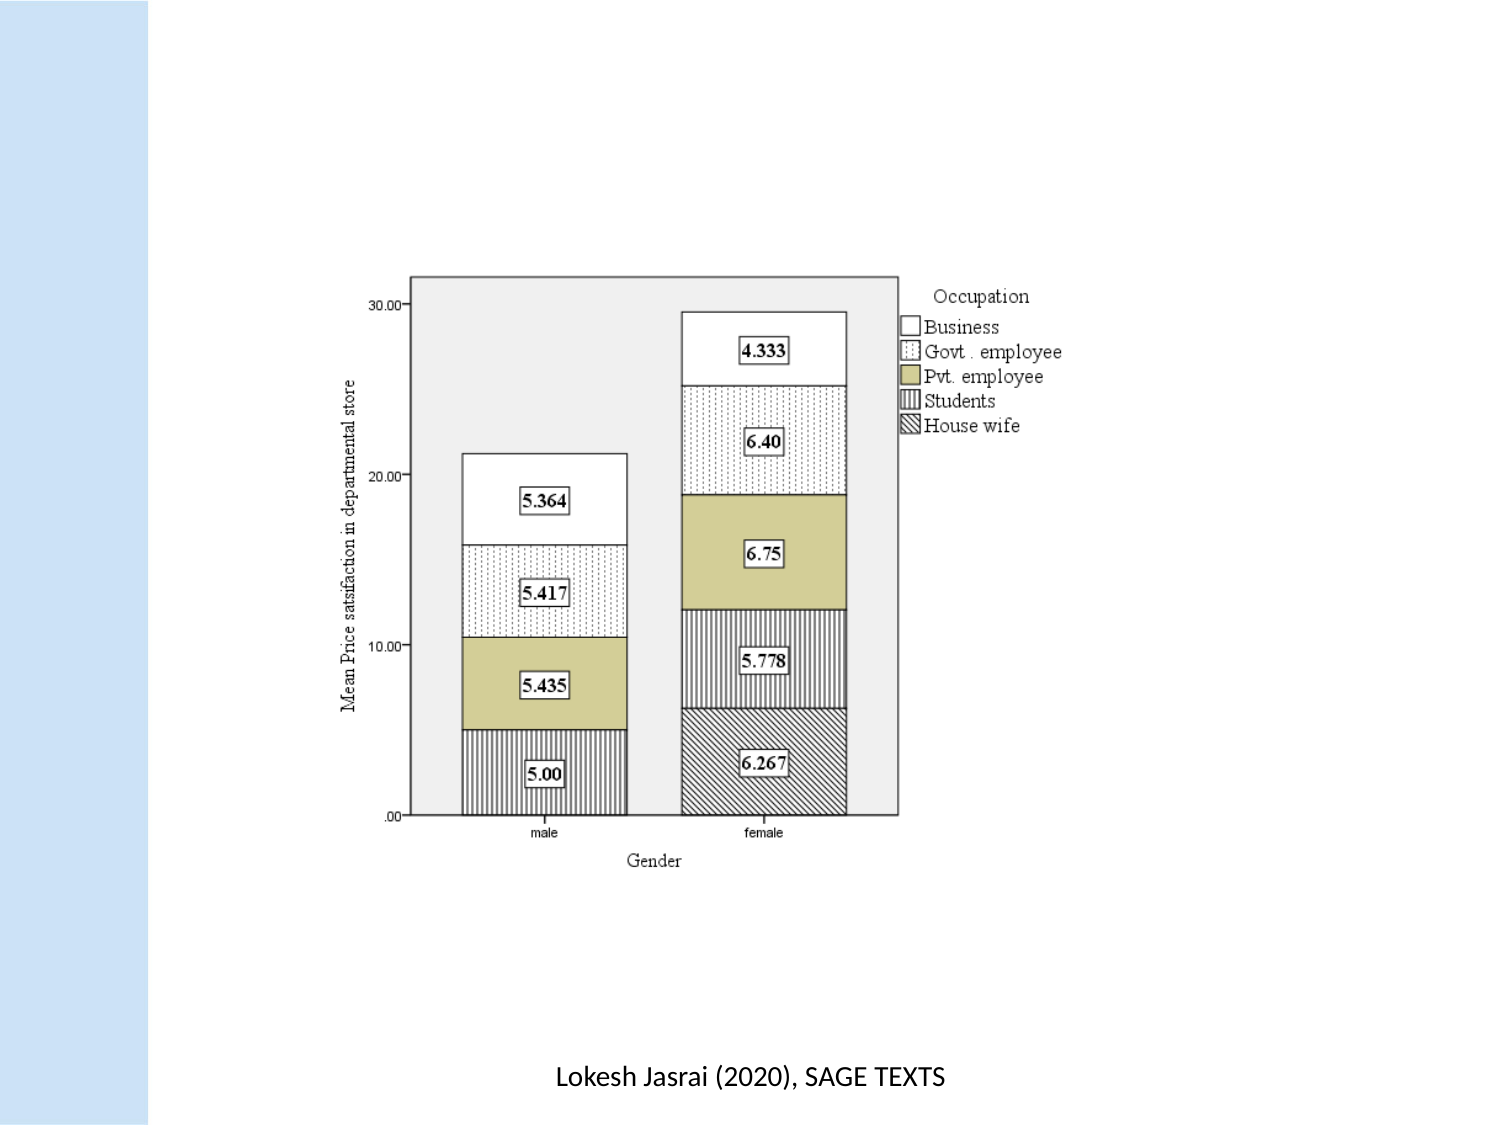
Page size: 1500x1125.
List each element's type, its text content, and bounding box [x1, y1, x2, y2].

footer Lokesh Jasrai (2020), SAGE TEXTS [463, 1050, 1039, 1111]
picture [0, 0, 1500, 1125]
